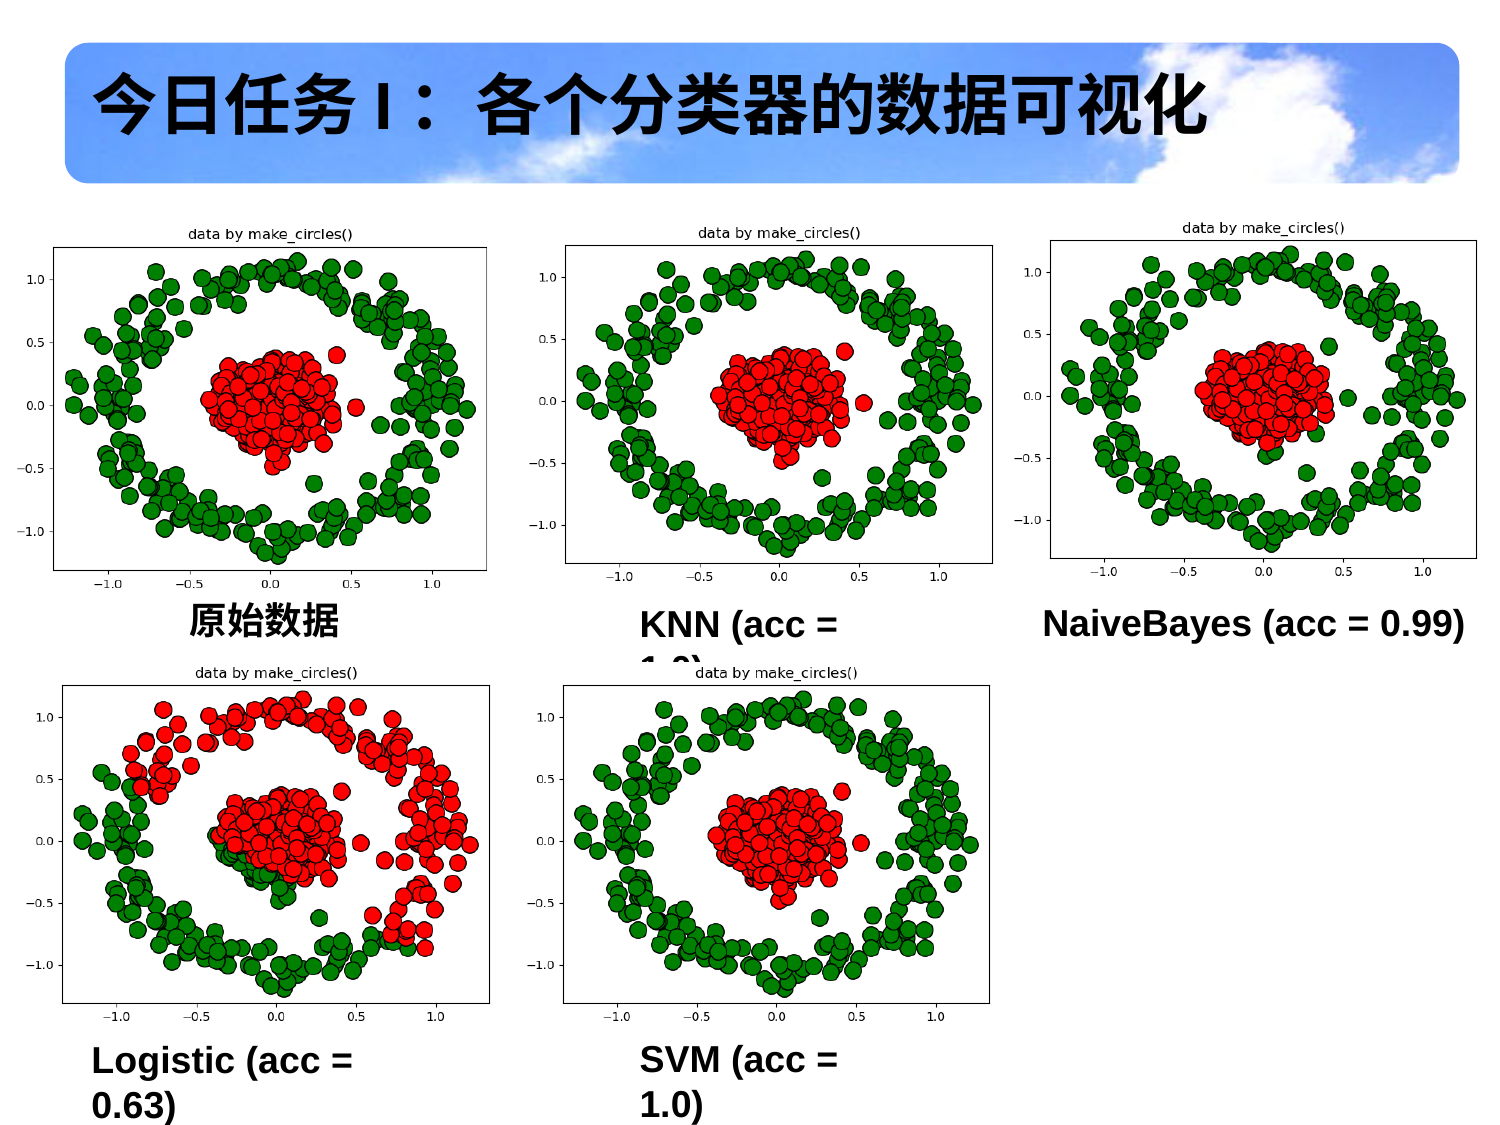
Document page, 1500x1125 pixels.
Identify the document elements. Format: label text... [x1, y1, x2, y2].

text_box KNN (acc = 1.0) [624, 592, 925, 653]
text_box SVM (acc = 1.0) [624, 1036, 925, 1125]
text_box Logistic (acc = 0.63) [76, 1029, 452, 1125]
text_box 今日任务I：各个分类器的数据可视化 [76, 55, 1447, 151]
picture [525, 224, 999, 584]
picture [1011, 217, 1486, 584]
picture [14, 223, 488, 596]
picture [64, 42, 1460, 184]
text_box 原始数据 [174, 605, 375, 650]
picture [24, 662, 498, 1021]
picture [525, 661, 999, 1028]
text_box NaiveBayes (acc = 0.99) [1027, 591, 1500, 652]
